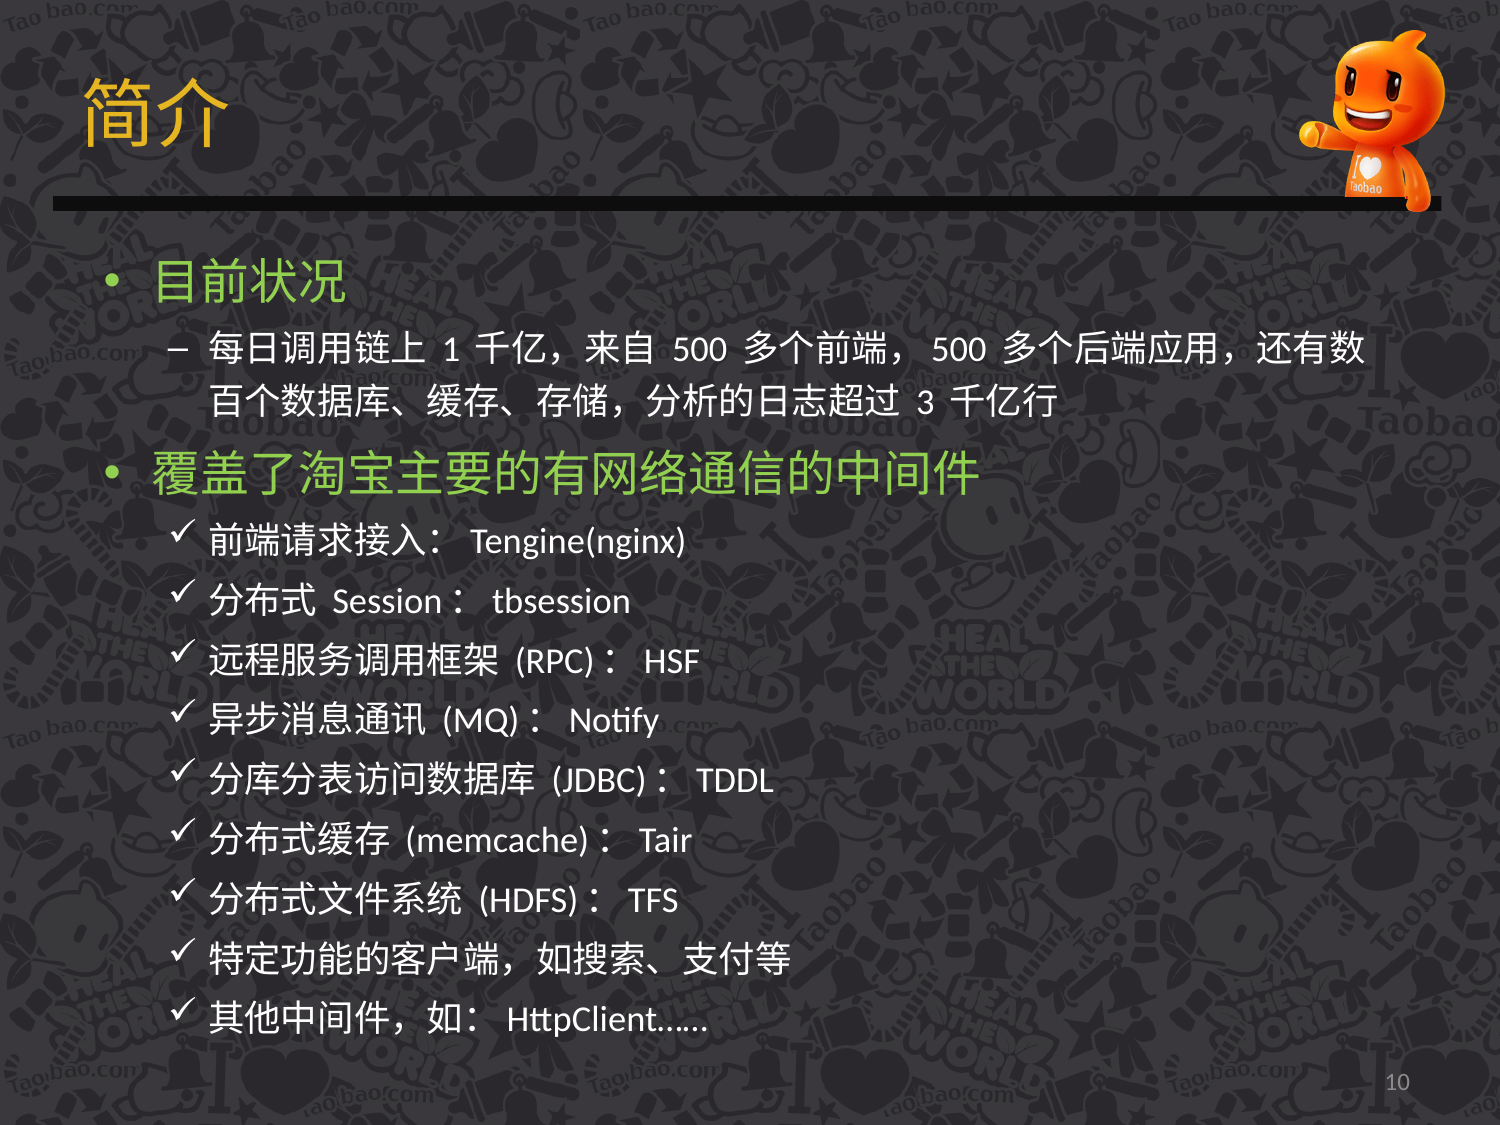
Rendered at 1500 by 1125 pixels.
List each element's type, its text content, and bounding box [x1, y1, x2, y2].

title 简介 [64, 54, 1288, 169]
list 目前状况 每日调用链上 1 千亿，来自 500 多个前端，500 多个后端应用，还有数百个数据库、缓存、存储，分析的日志超过 3 千亿行 覆盖了淘宝主要的有网络通信的中间件 前端请求接入：Tengine(nginx) 分布式 Session：tbsession 远程服务调用框架 (RPC)：HSF 异步消息通讯 (MQ)：Notify 分库分表访问数据库 (JDBC)：TDDL 分布式缓存 (memcache)：Tair 分布式文件系统 (HDFS)：TFS 特定功能的客户端，如搜索、支付等 其他中间件，如：HttpClient…… [88, 231, 1400, 1055]
slide_number 10 [1074, 1058, 1425, 1103]
picture [0, 0, 1500, 1125]
